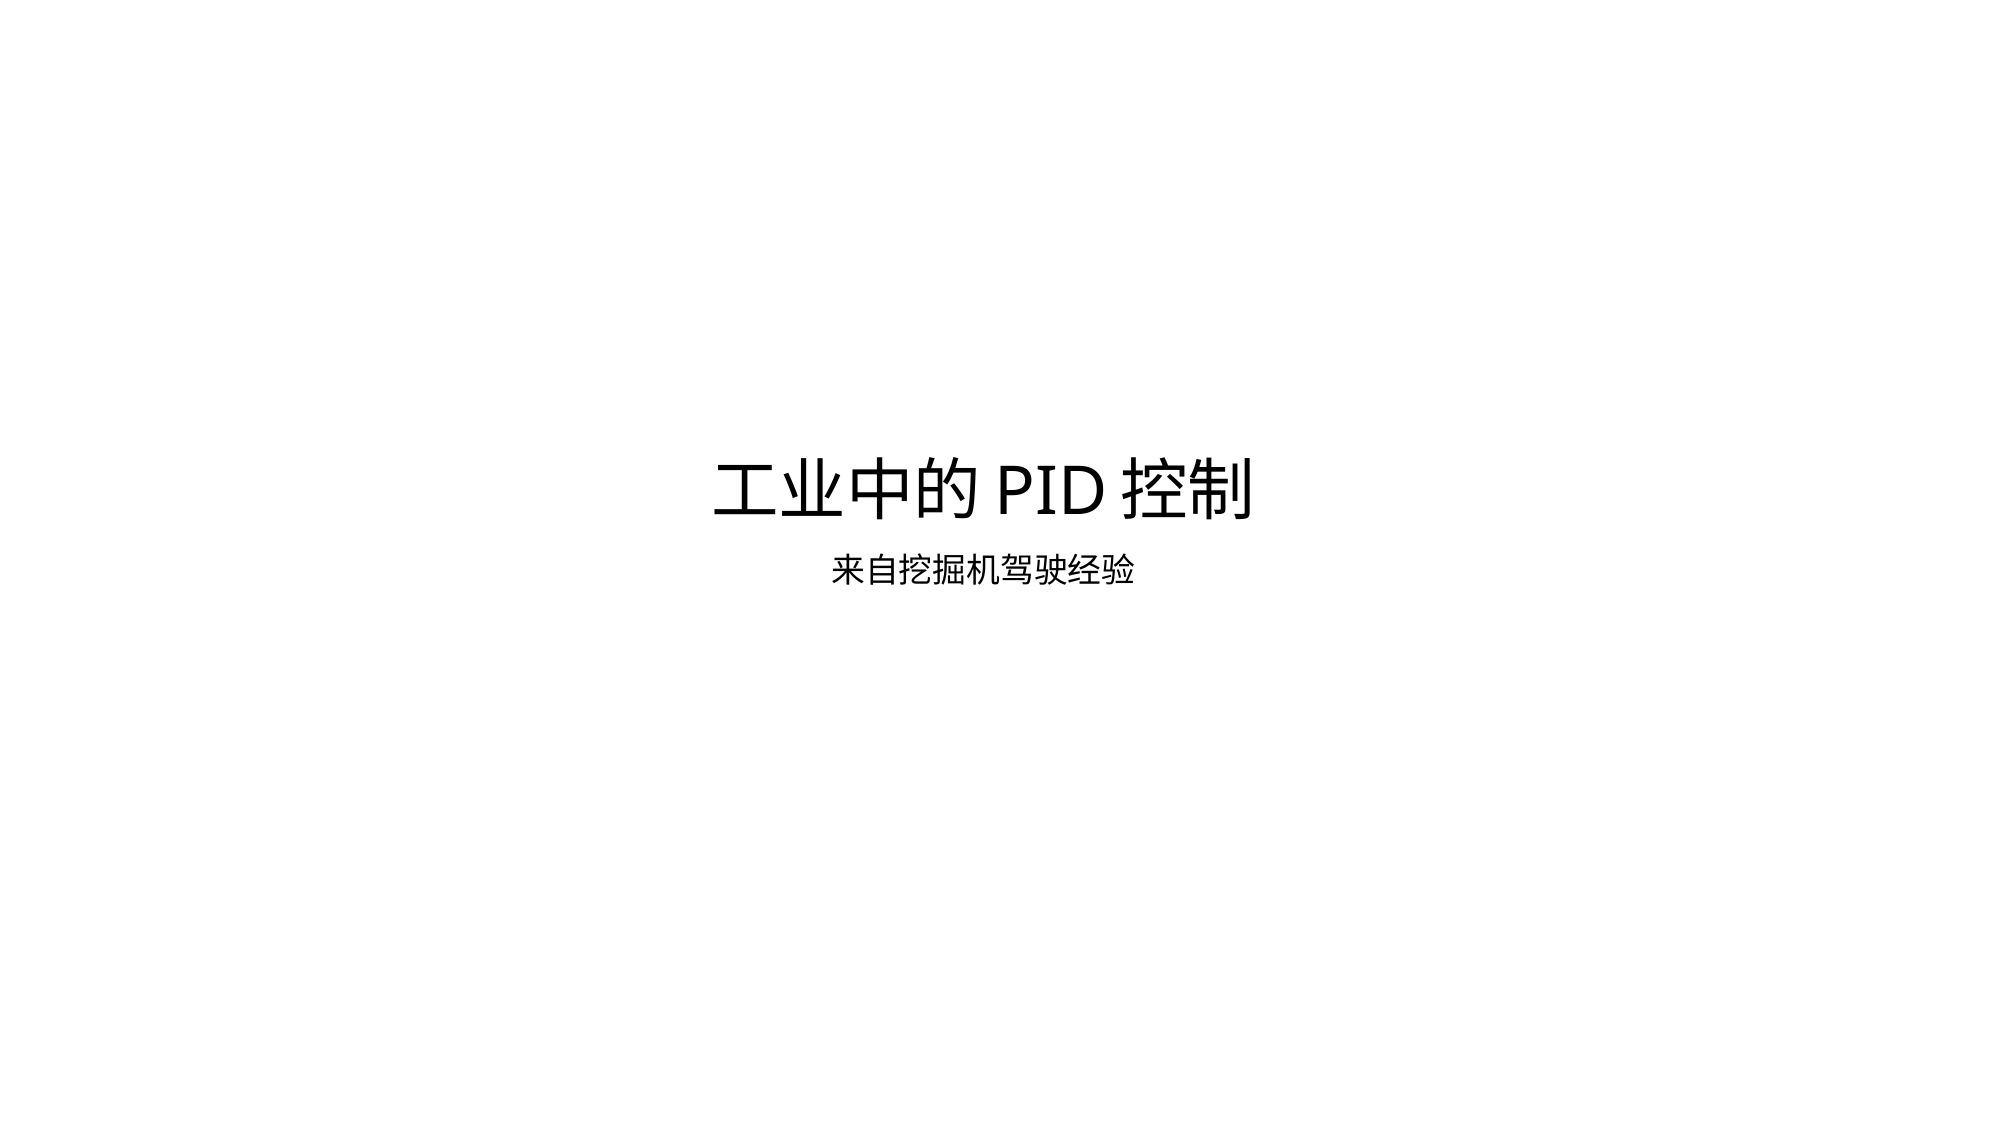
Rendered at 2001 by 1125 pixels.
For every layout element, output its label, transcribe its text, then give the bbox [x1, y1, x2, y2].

title 工业中的PID控制 来自挖掘机驾驶经验 [463, 397, 1503, 597]
